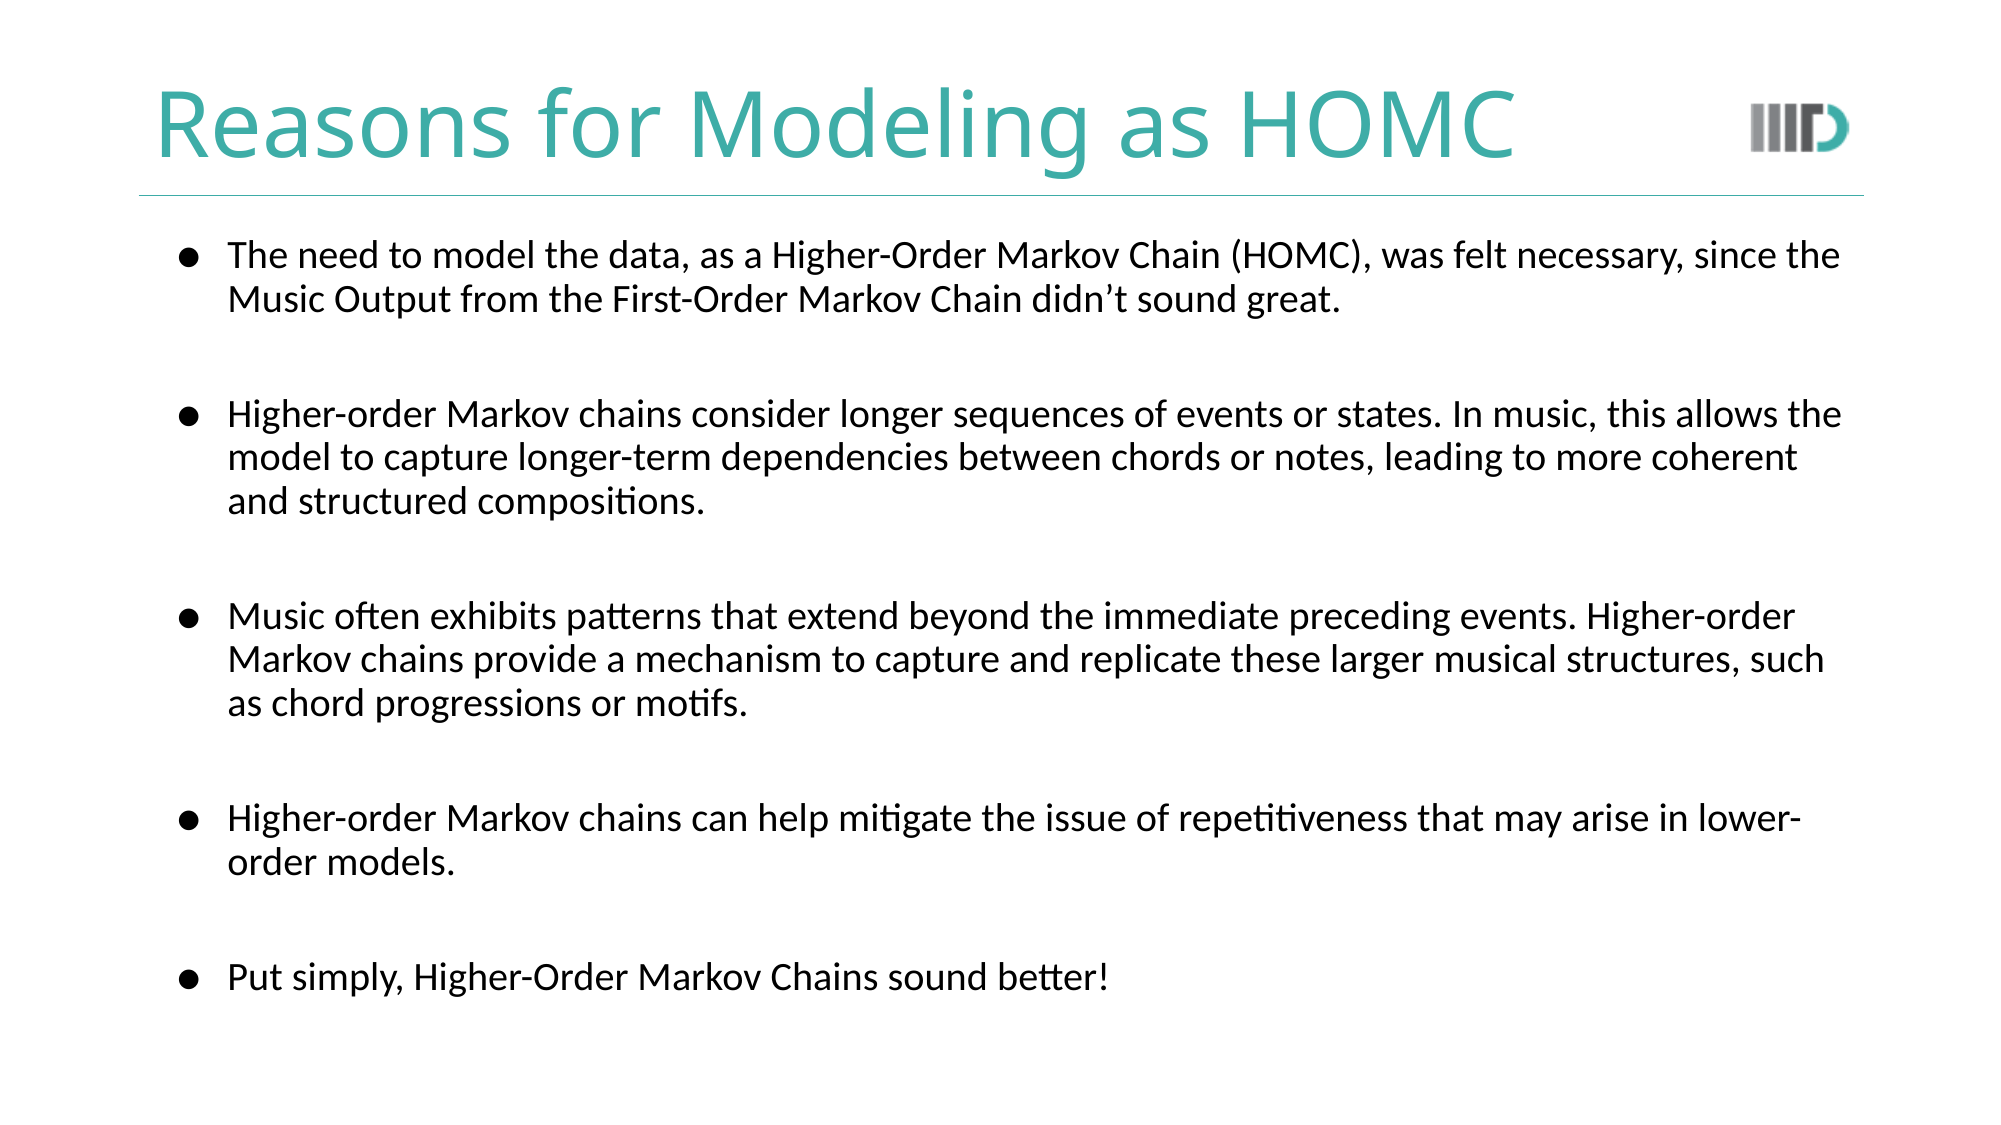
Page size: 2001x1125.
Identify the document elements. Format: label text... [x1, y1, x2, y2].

title Reasons for Modeling as HOMC [138, 60, 1689, 196]
picture [1732, 91, 1864, 165]
list The need to model the data, as a Higher-Order Markov Chain (HOMC), was felt necessary, since the Music Output from the First-Order Markov Chain didn’t sound great. Higher-order Markov chains consider longer sequences of events or states. In music, this allows the model to capture longer-term dependencies between chords or notes, leading to more coherent and structured compositions. Music often exhibits patterns that extend beyond the immediate preceding events. Higher-order Markov chains provide a mechanism to capture and replicate these larger musical structures, such as chord progressions or motifs. Higher-order Markov chains can help mitigate the issue of repetitiveness that may arise in lower-order models. Put simply, Higher-Order Markov Chains sound better! [138, 226, 1864, 1014]
